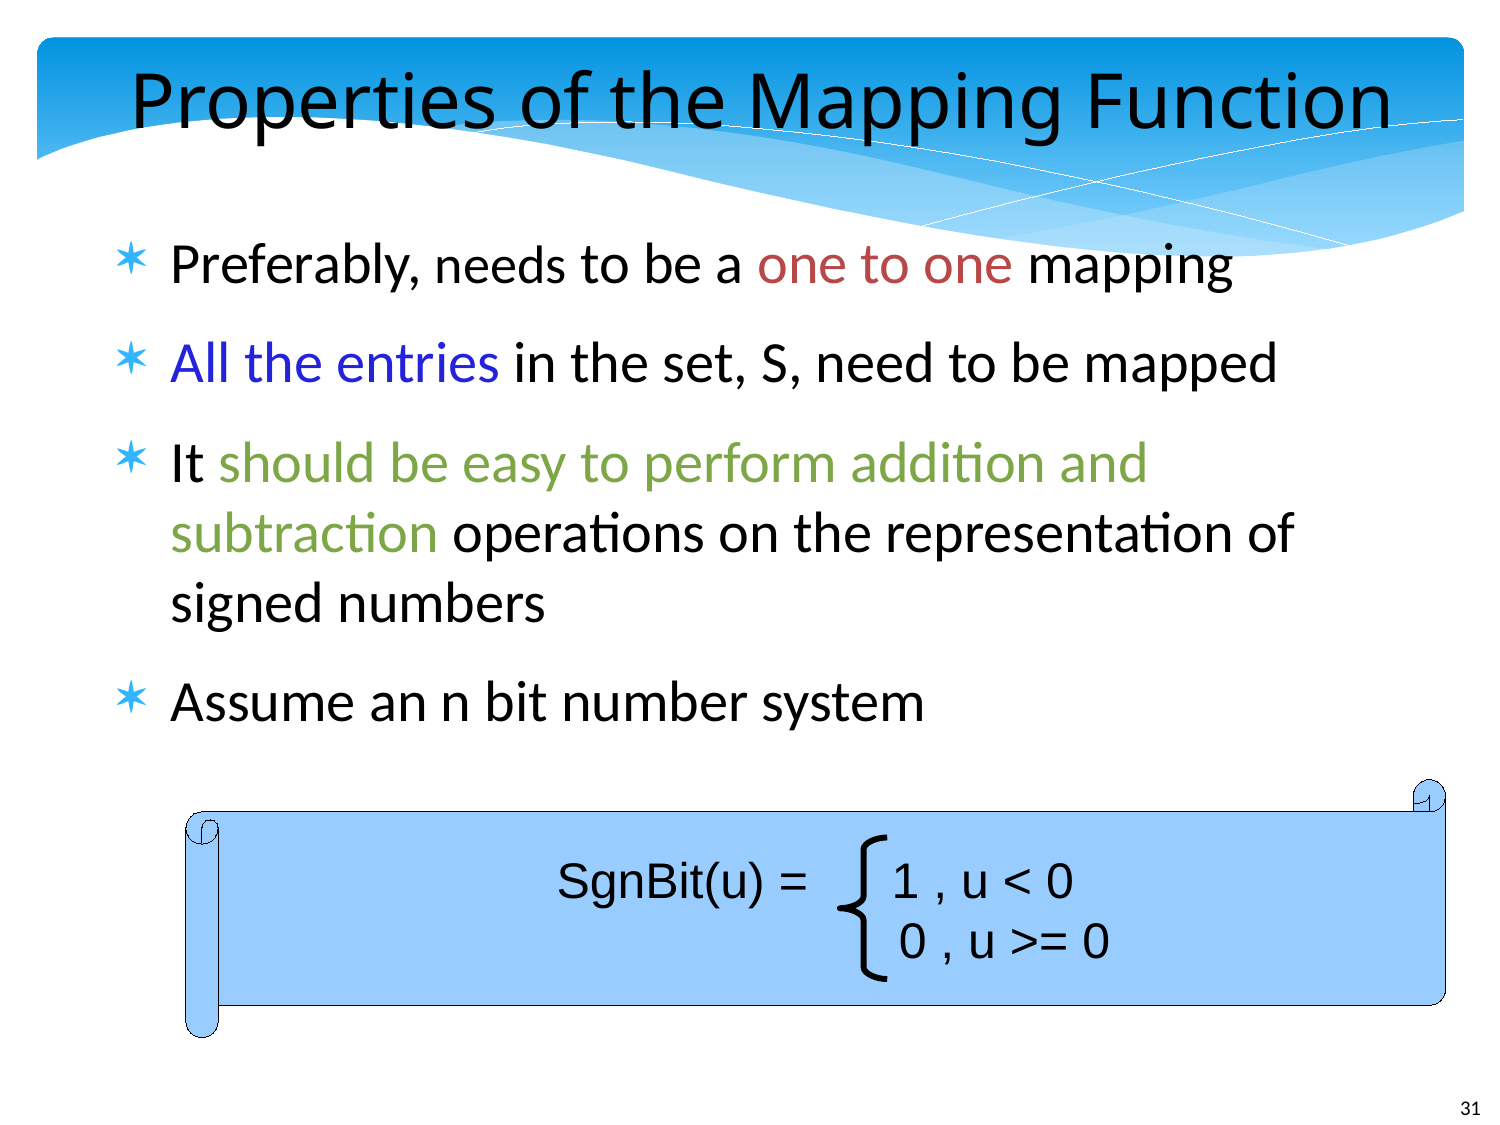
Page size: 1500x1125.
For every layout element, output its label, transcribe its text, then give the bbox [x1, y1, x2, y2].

text_box [839, 837, 888, 980]
text_box SgnBit(u) = 1 , u < 0 0 , u >= 0 [185, 779, 1446, 1038]
text_box 31 [1445, 1087, 1500, 1125]
title Properties of the Mapping Function [0, 21, 1500, 175]
list Preferably, needs to be a one to one mapping All the entries in the set, S, need to be mapped It should be easy to perform addition and subtraction operations on the representation of signed numbers Assume an n bit number system [99, 224, 1395, 856]
